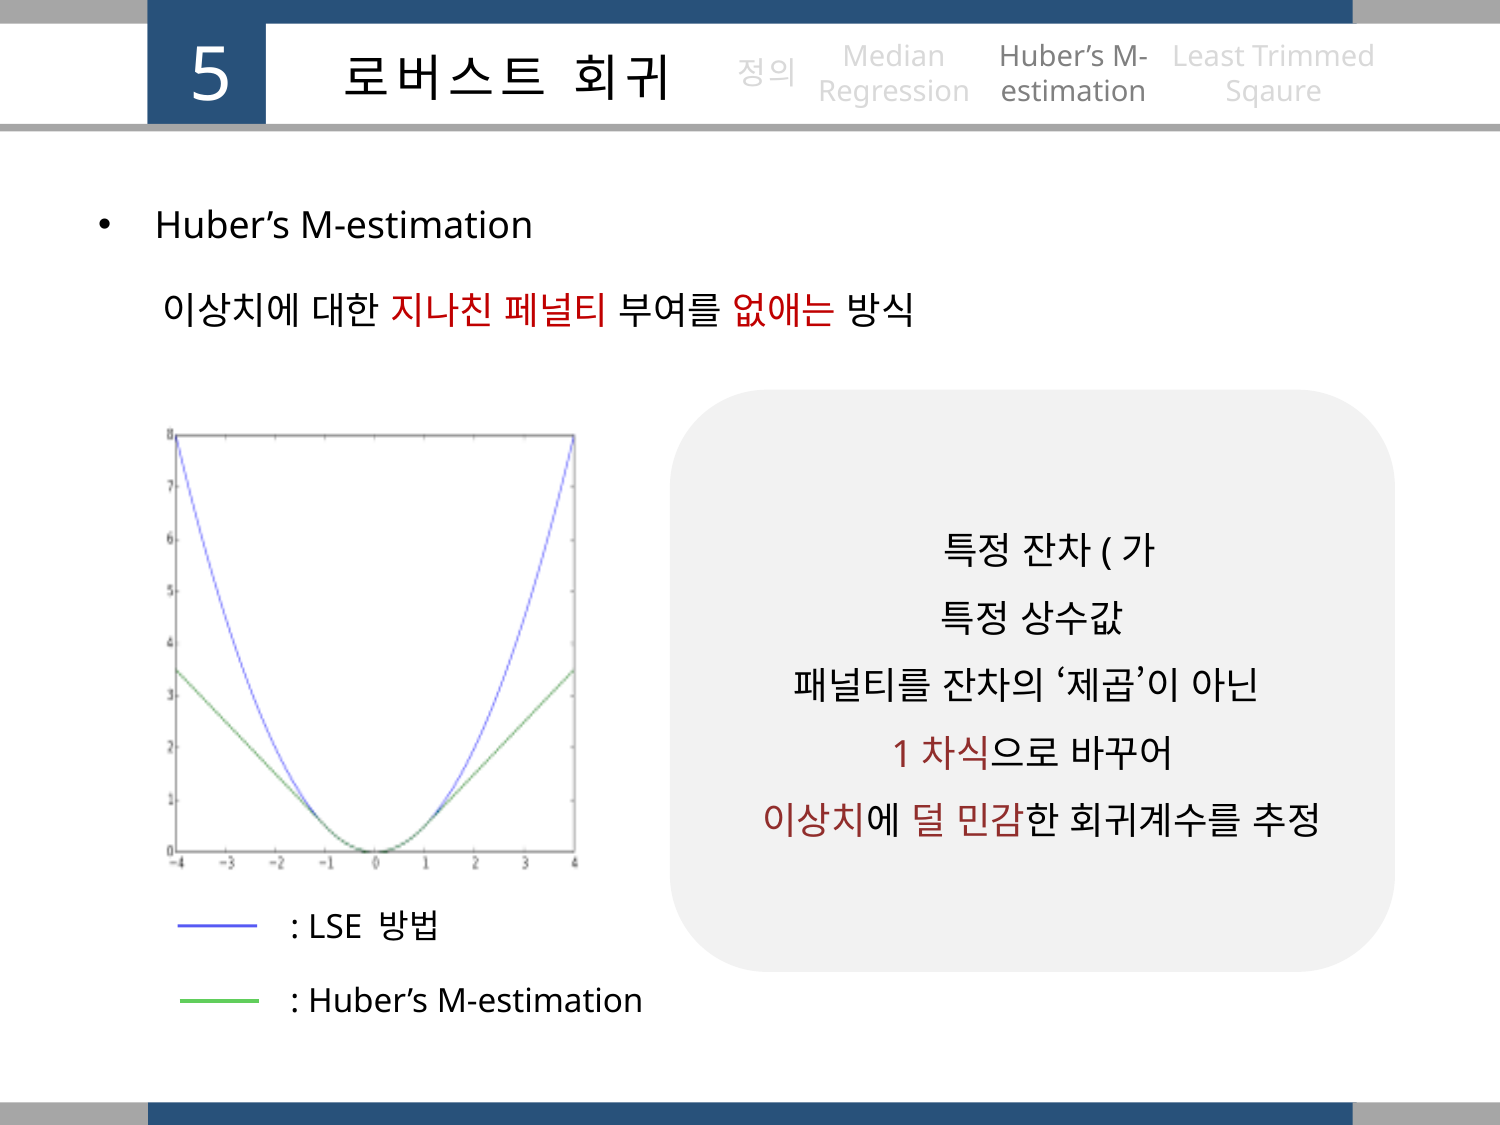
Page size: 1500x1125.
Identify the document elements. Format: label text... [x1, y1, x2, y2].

text_box Huber’s M-estimation [83, 193, 1159, 254]
text_box [667, 387, 1398, 974]
text_box 이상치에 대한 지나친 페널티 부여를 없애는 방식 [147, 279, 1147, 340]
picture [111, 384, 627, 905]
text_box : Huber’s M-estimation [275, 971, 786, 1027]
text_box : LSE 방법 [275, 898, 704, 953]
